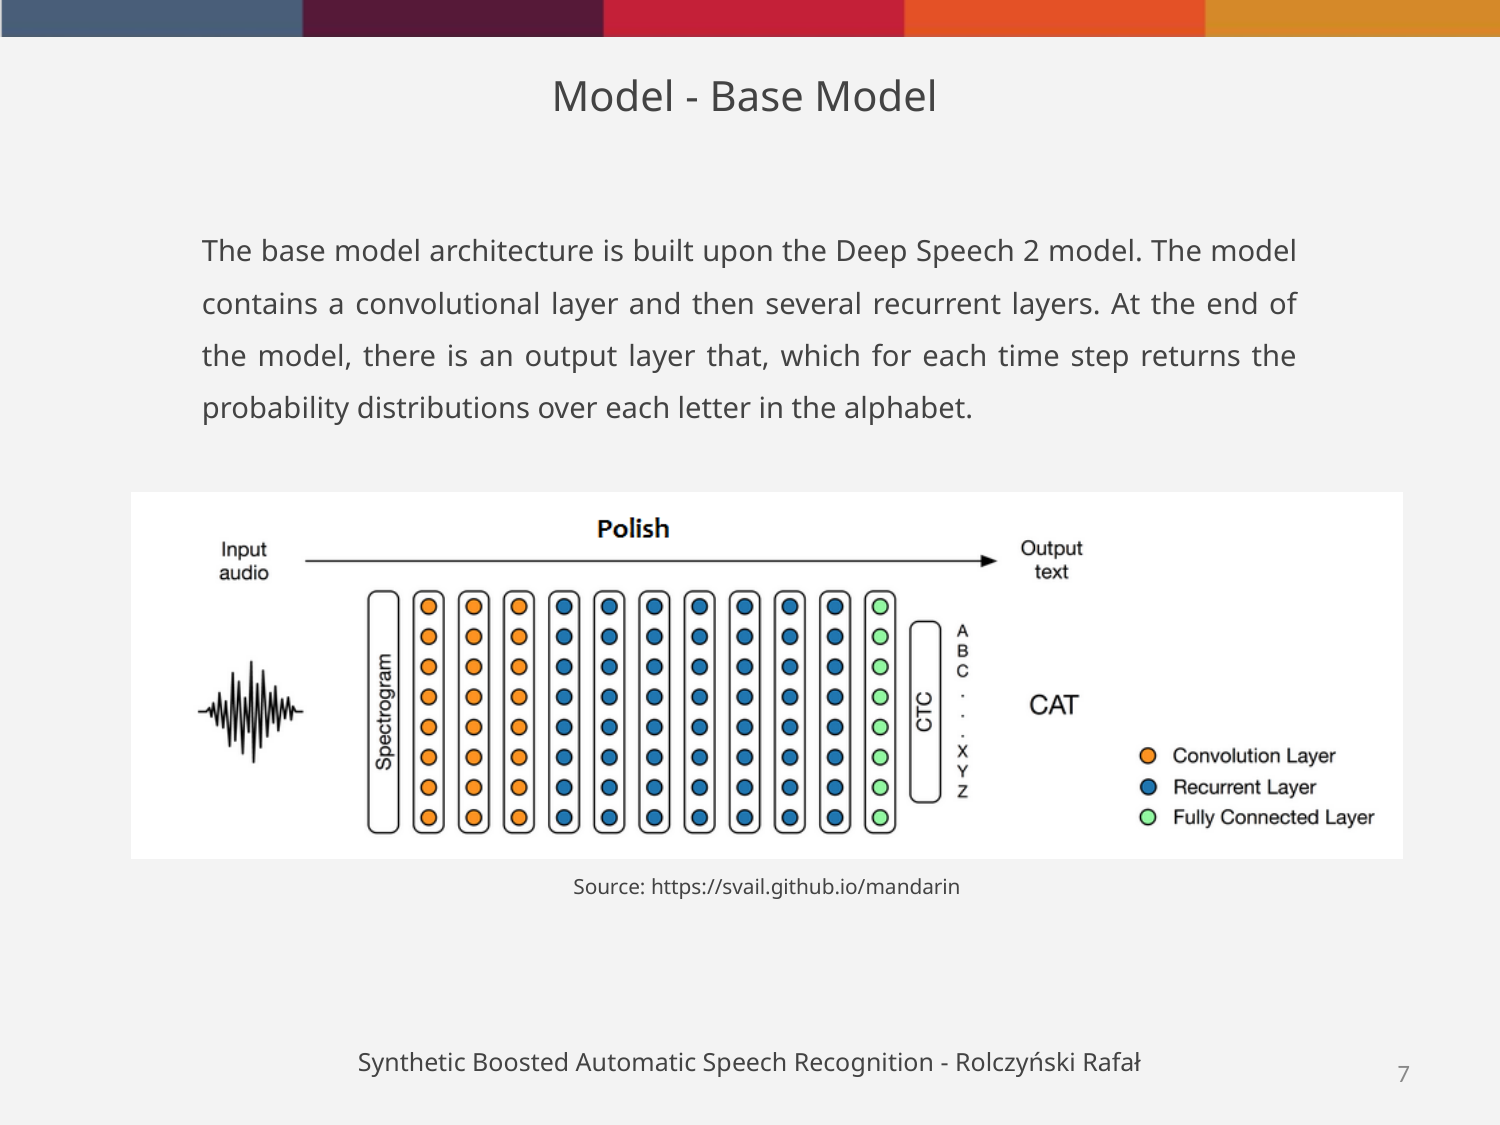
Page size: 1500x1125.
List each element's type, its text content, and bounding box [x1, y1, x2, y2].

picture [0, 0, 1500, 37]
title Synthetic Boosted Automatic Speech Recognition - Rolczyński Rafał [97, 1026, 1403, 1097]
text_box The base model architecture is built upon the Deep Speech 2 model. The model contains a convolutional layer and then several recurrent layers. At the end of the model, there is an output layer that, which for each time step returns the probability distributions over each letter in the alphabet. [186, 207, 1314, 428]
picture [130, 492, 1404, 859]
text_box Source: https://svail.github.io/mandarin [520, 867, 1014, 919]
slide_number ‹#› [1074, 1042, 1425, 1103]
text_box Model - Base Model [160, 62, 1340, 129]
